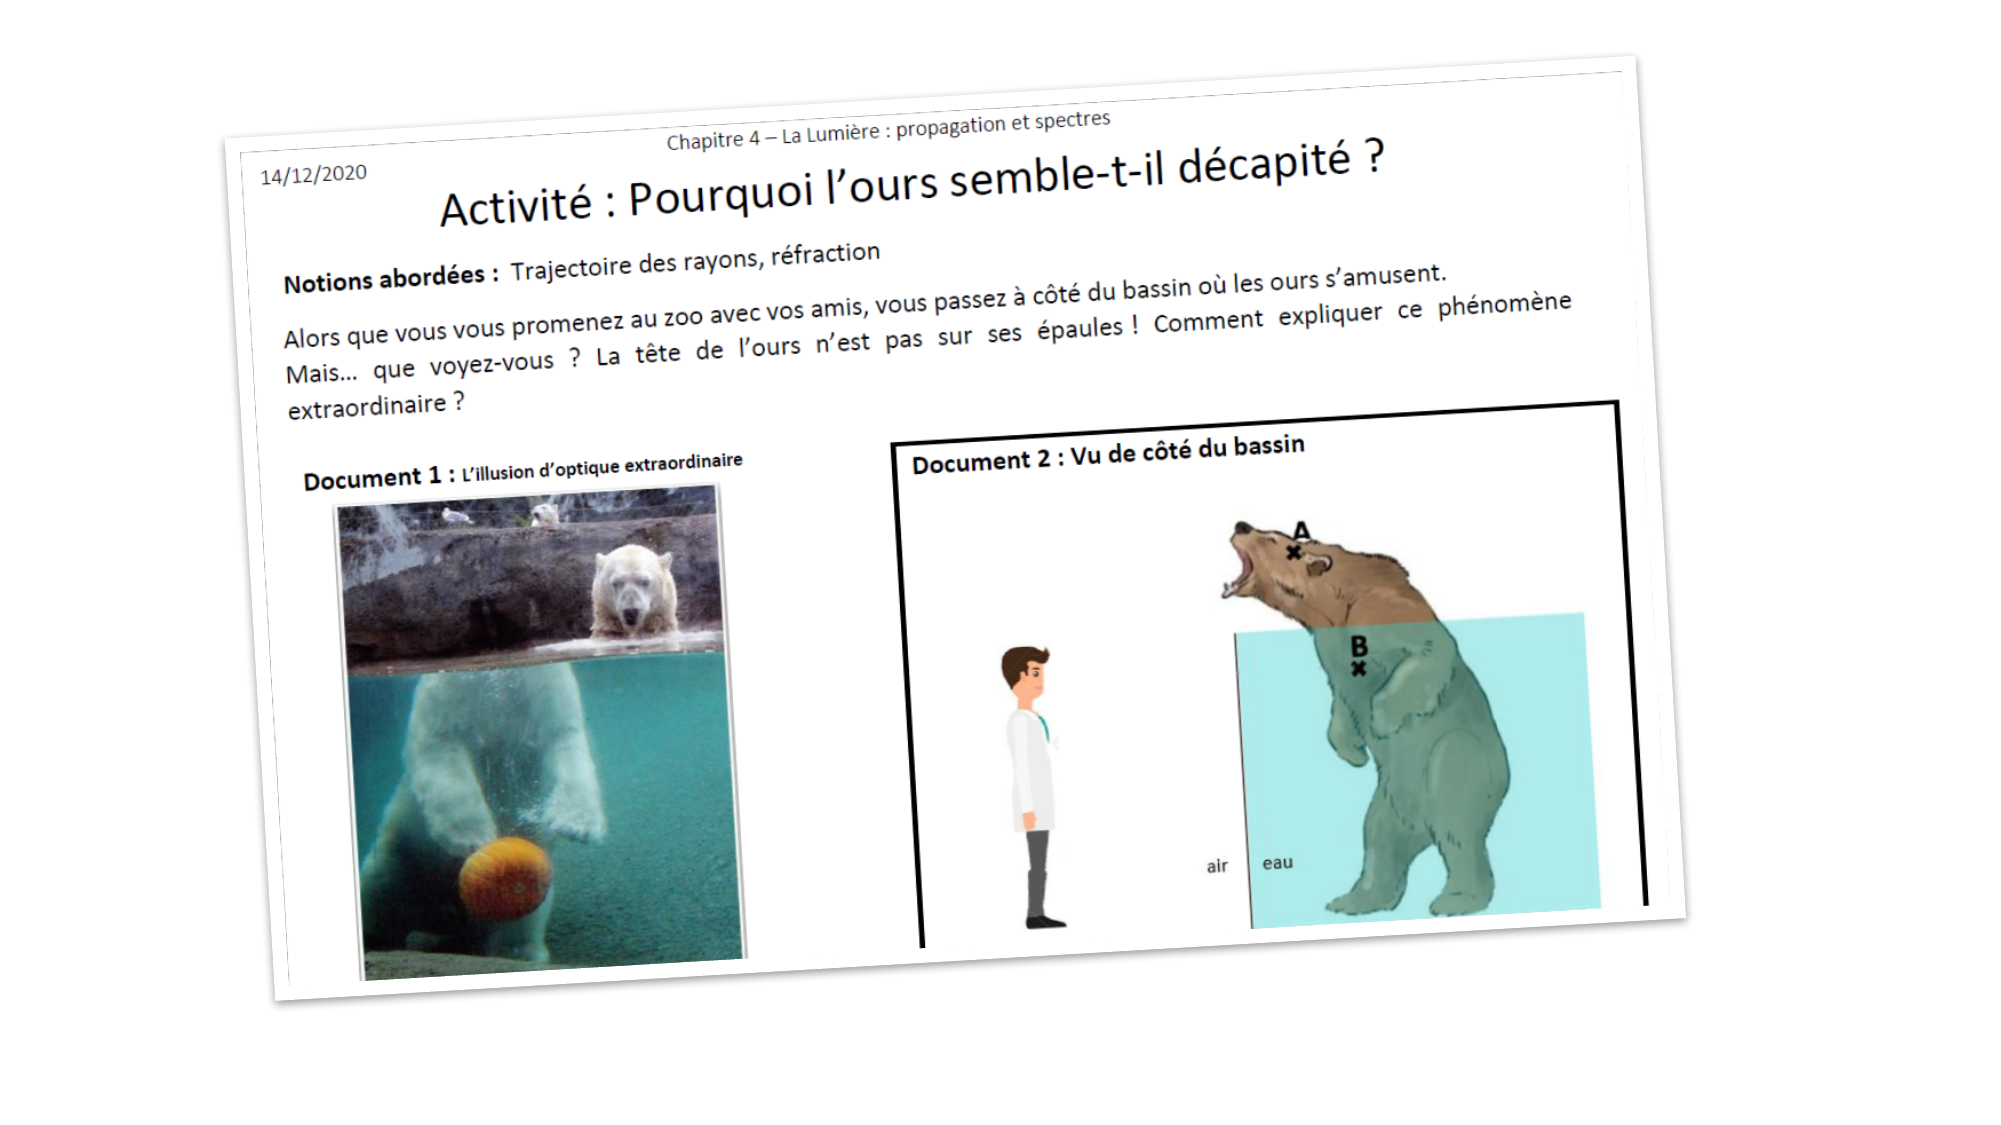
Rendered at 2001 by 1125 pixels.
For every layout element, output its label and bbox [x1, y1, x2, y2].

picture [242, 73, 1670, 985]
